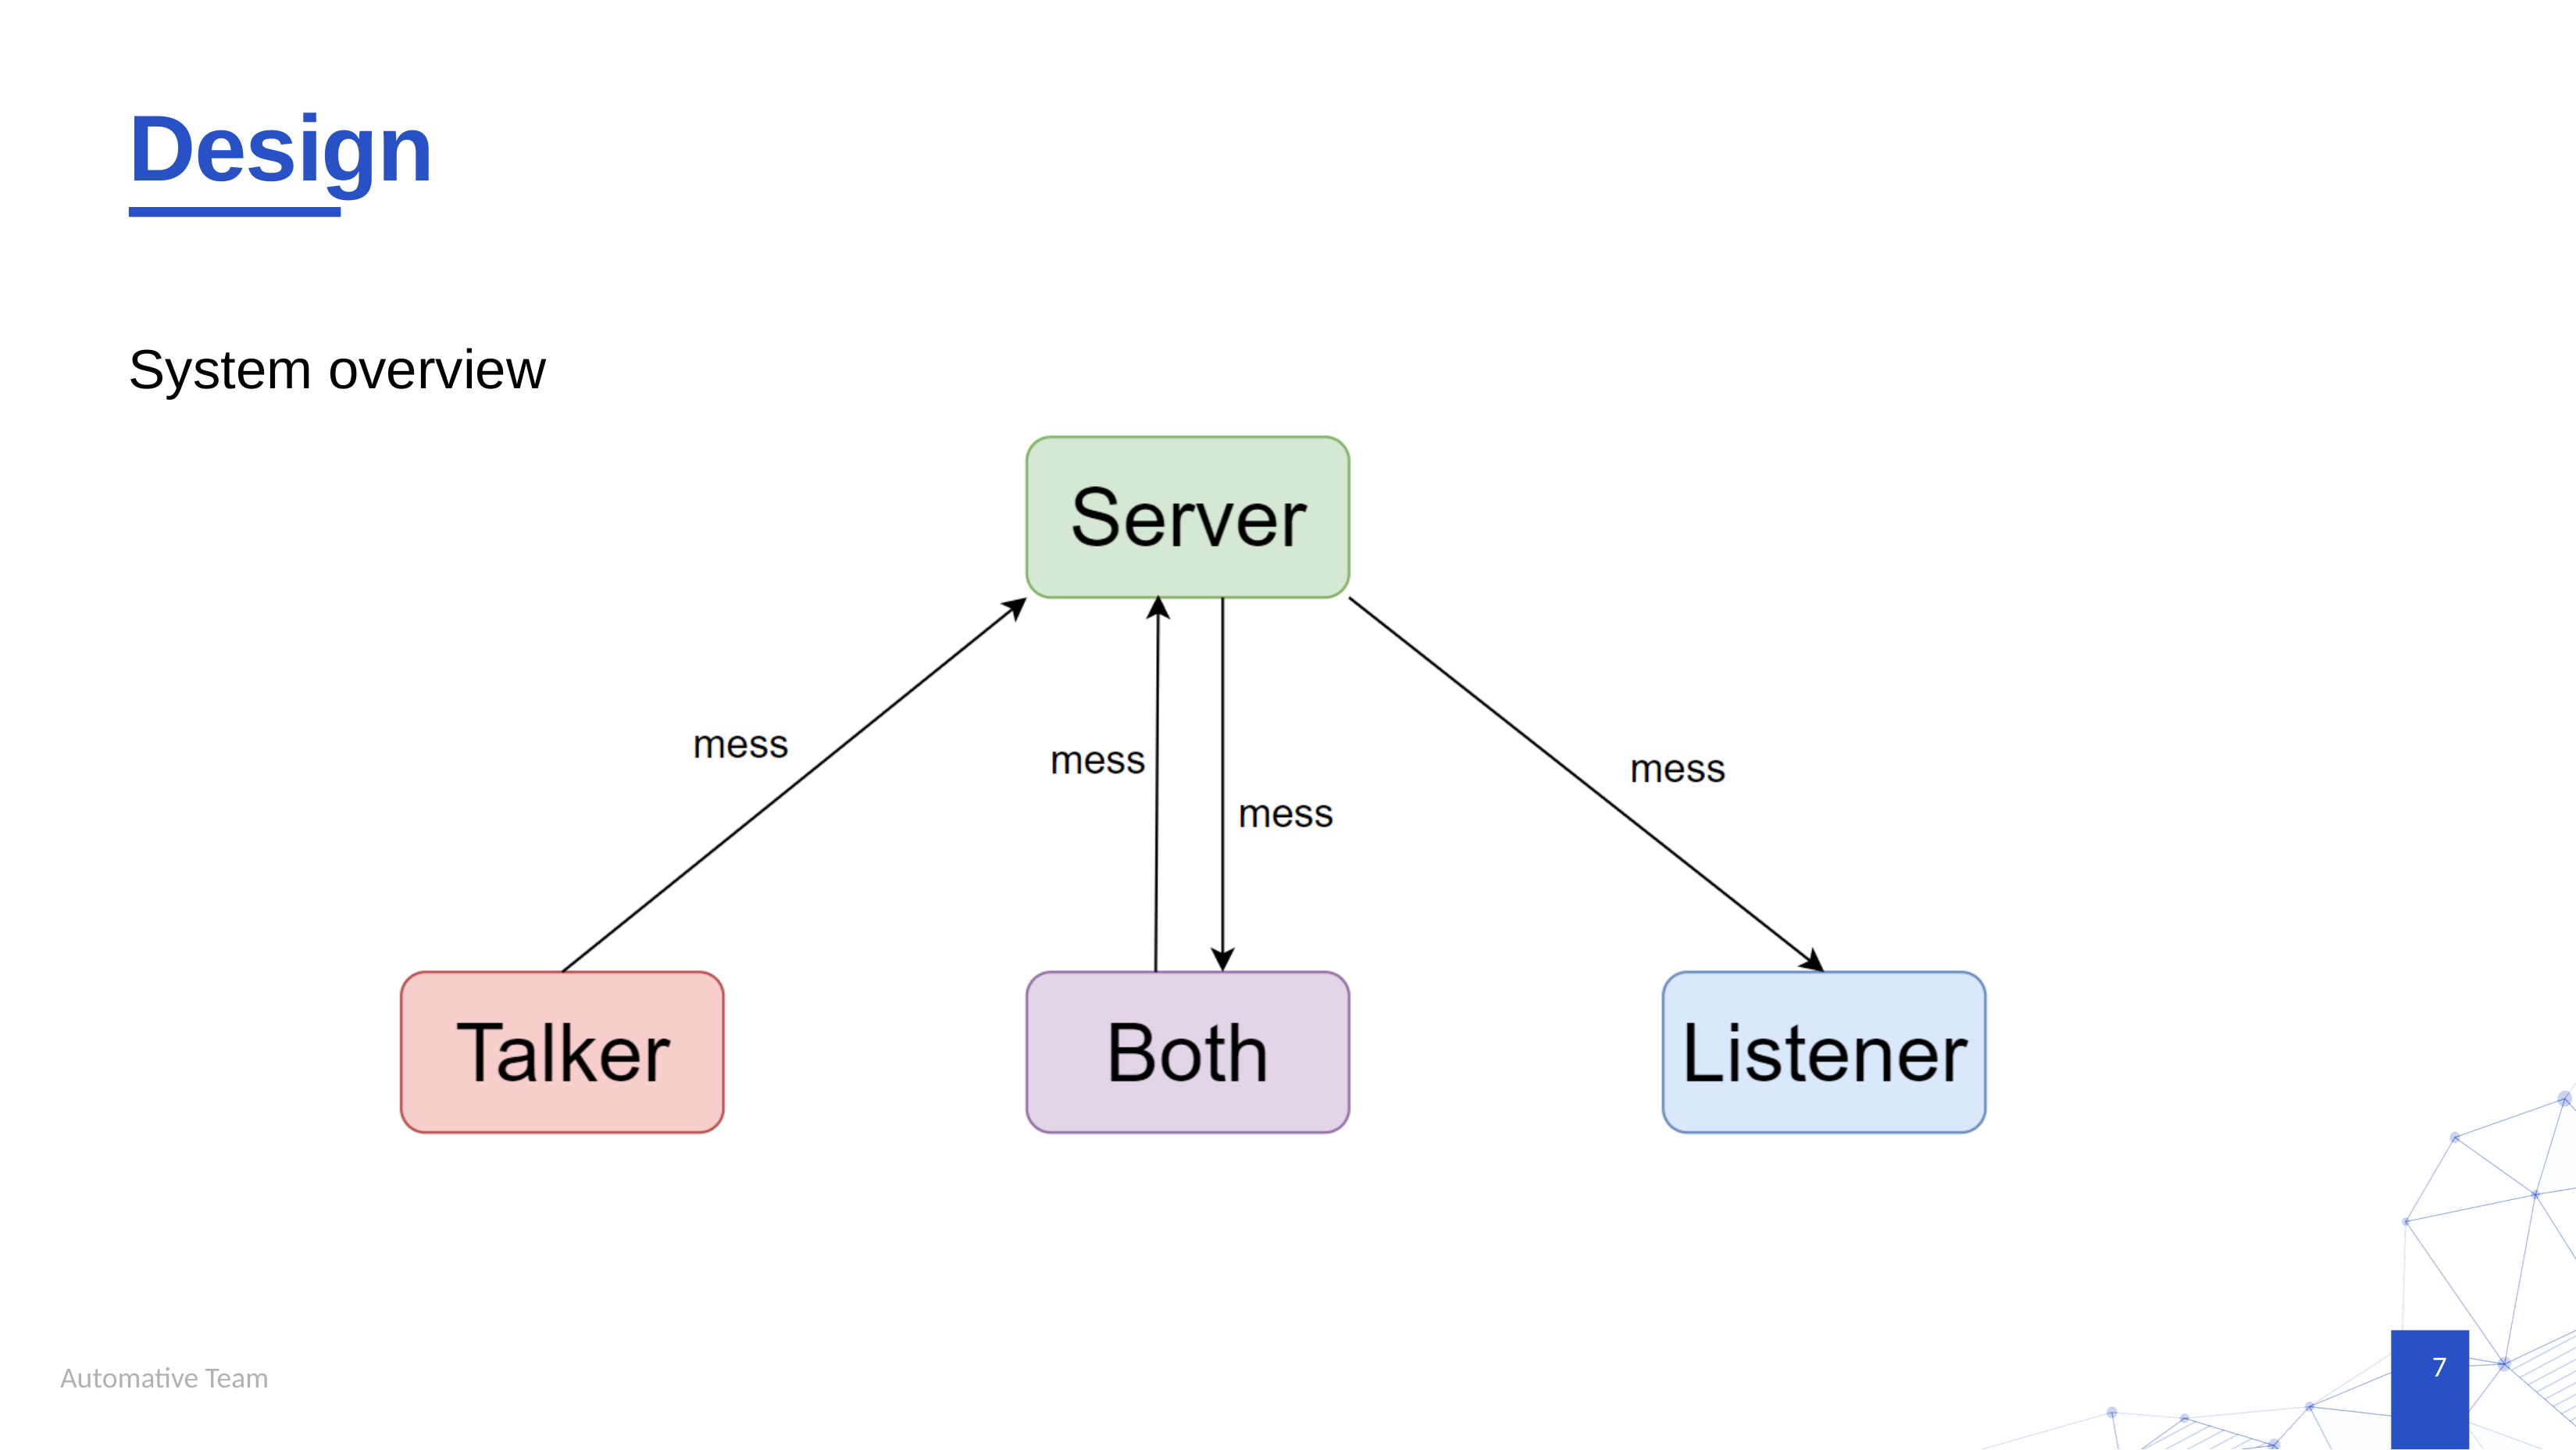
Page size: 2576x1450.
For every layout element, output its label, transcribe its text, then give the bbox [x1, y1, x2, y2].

list System overview [128, 333, 2447, 1162]
picture [378, 409, 2576, 1449]
slide_number 7 [1854, 1348, 2447, 1384]
picture [1981, 1384, 2391, 1449]
title Design [128, 84, 2447, 330]
footer Automative Team [60, 1358, 885, 1395]
